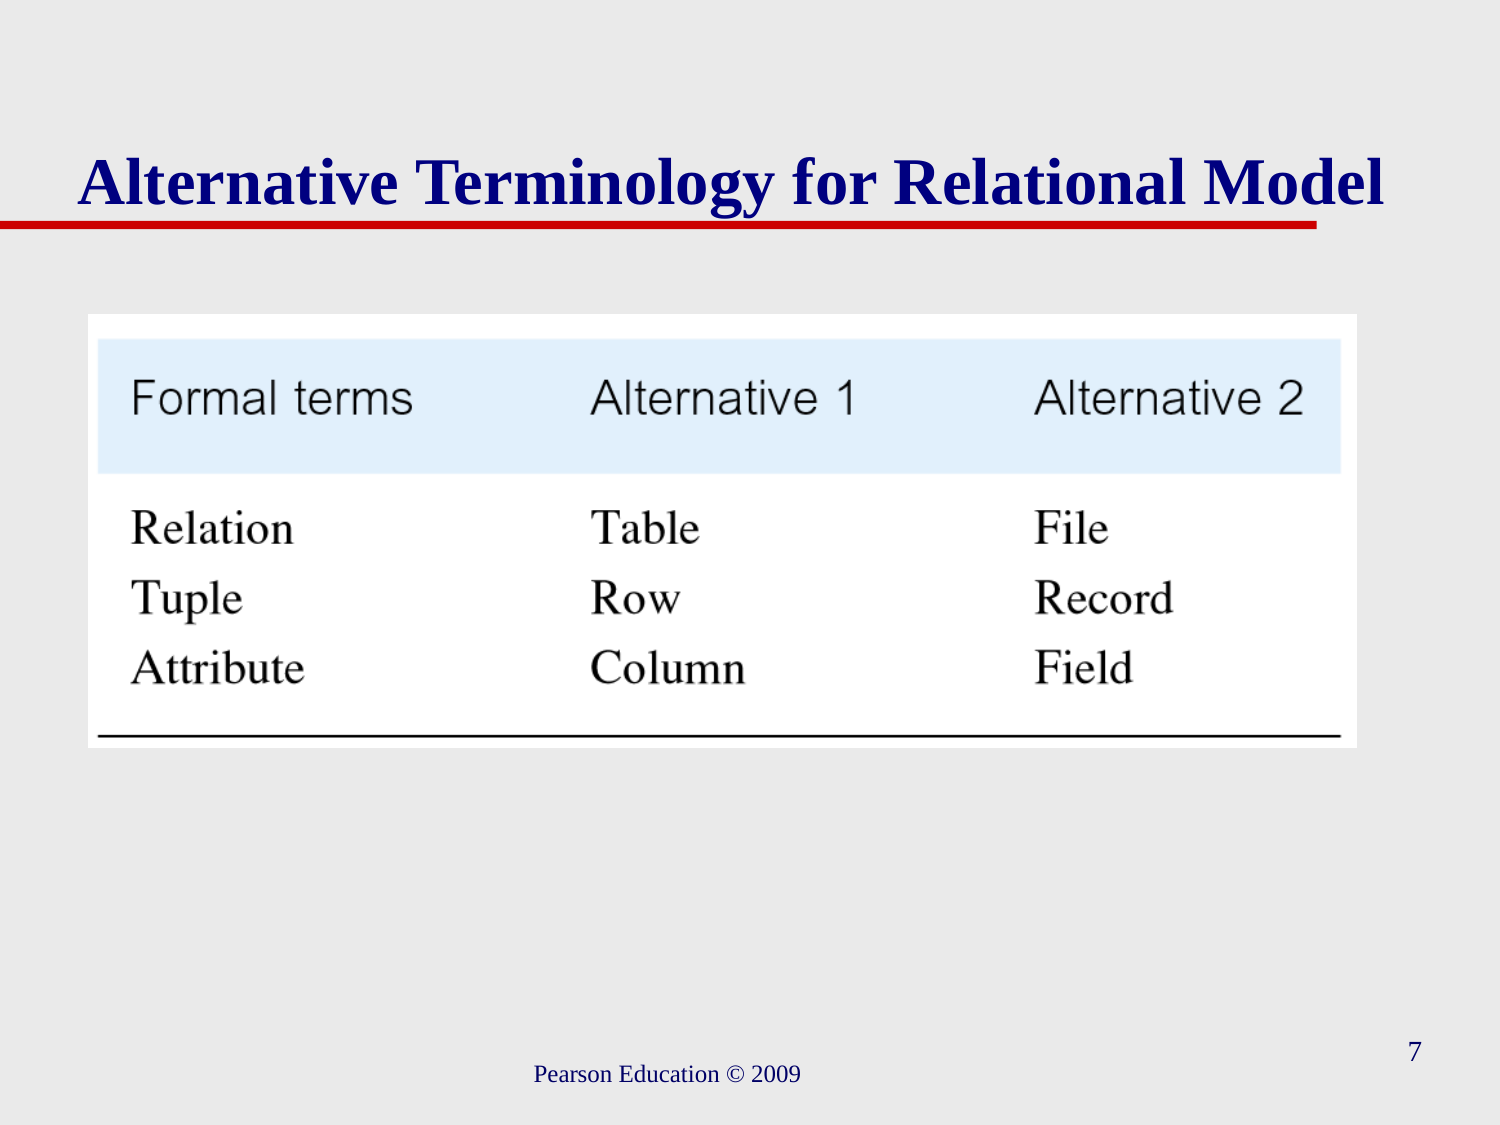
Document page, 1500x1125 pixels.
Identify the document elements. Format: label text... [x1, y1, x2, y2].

text_box Pearson Education © 2009 [512, 1050, 1038, 1095]
text_box [0, 274, 1268, 950]
title Alternative Terminology for Relational Model [62, 43, 1424, 225]
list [88, 314, 1357, 748]
slide_number 7 [1125, 1012, 1438, 1088]
